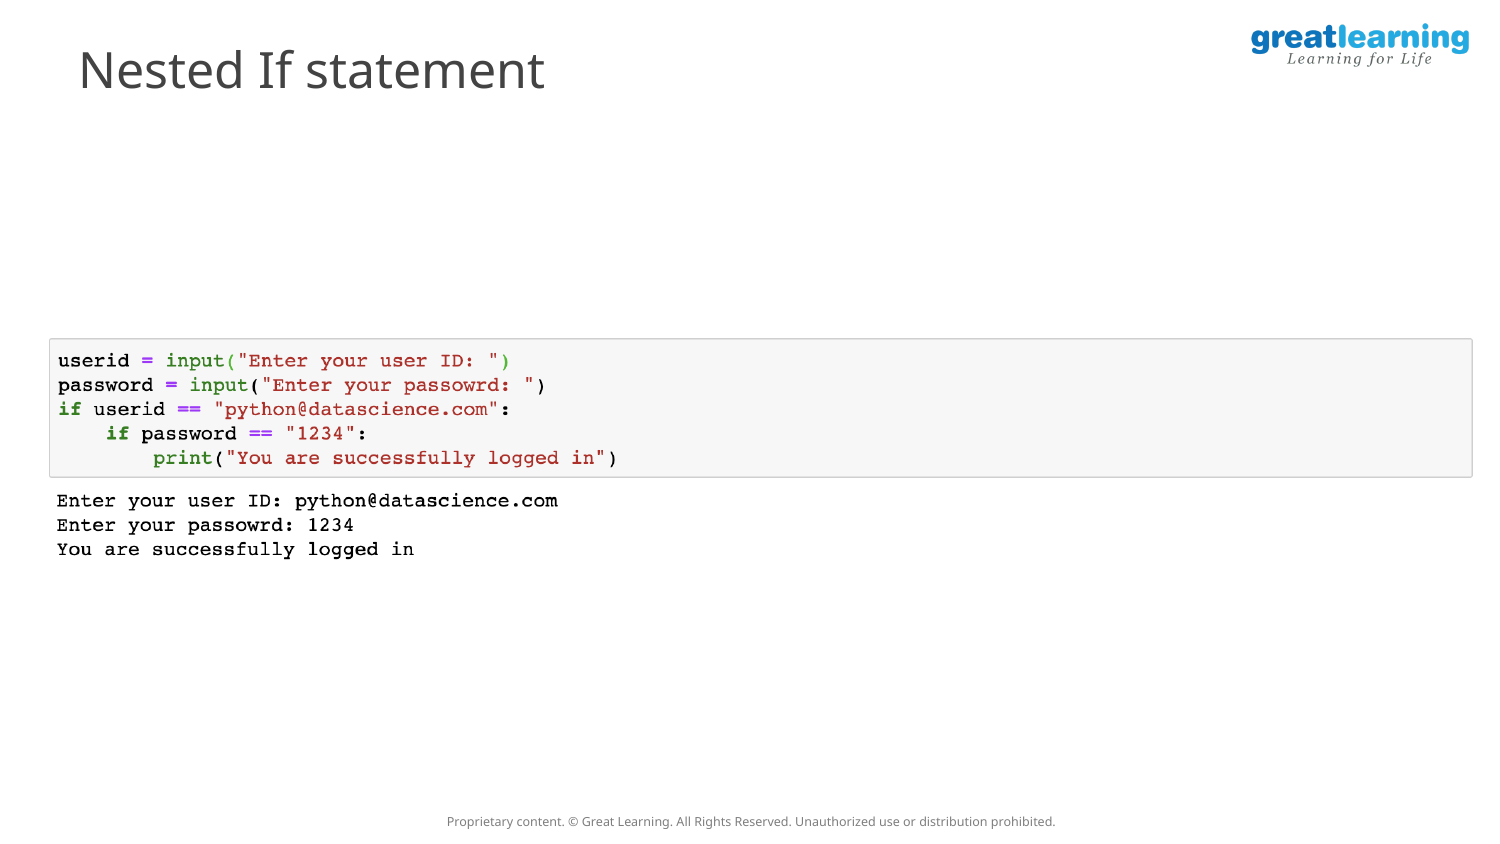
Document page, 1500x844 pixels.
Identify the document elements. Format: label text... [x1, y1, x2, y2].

picture [39, 332, 1481, 569]
picture [1285, 23, 1469, 67]
text_box Nested If statement [63, 23, 1285, 110]
